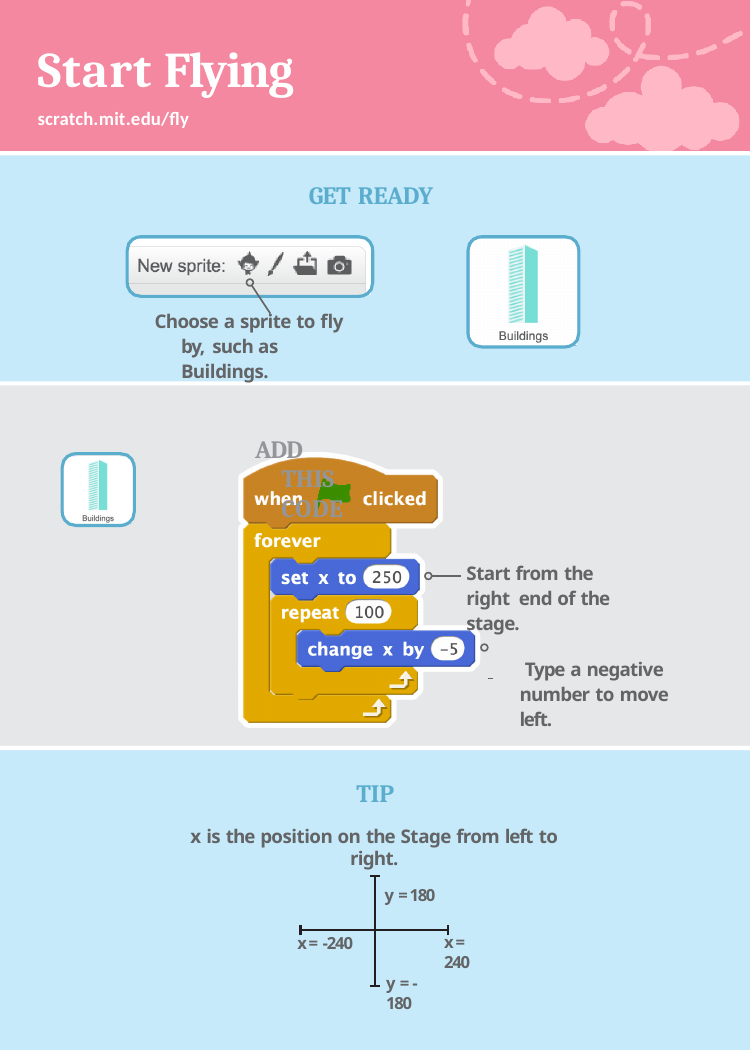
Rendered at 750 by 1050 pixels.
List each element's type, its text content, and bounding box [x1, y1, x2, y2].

text_box [246, 279, 254, 286]
text_box [473, 381, 750, 386]
text_box [127, 236, 373, 297]
text_box [0, 156, 750, 381]
title Start Flying scratch.mit.edu/fly [35, 37, 715, 213]
text_box [218, 441, 509, 741]
text_box x = -240 [295, 932, 354, 953]
text_box [425, 572, 432, 580]
text_box [62, 453, 135, 526]
text_box Choose a sprite to fly by, such as Buildings. ADD THIS CODE [152, 307, 473, 523]
text_box x = 240 [442, 931, 496, 972]
text_box [0, 151, 35, 156]
text_box [0, 0, 750, 151]
text_box TIP x is the position on the Stage from left to right. y = 180 [185, 777, 563, 906]
text_box [715, 151, 750, 156]
text_box [0, 751, 750, 1050]
text_box GET READY [306, 179, 444, 210]
text_box Start from the right end of the stage. Type a negative number to move left. [464, 559, 691, 730]
text_box [0, 745, 750, 751]
text_box [0, 381, 152, 386]
text_box y = -180 [384, 973, 443, 1014]
text_box [467, 236, 579, 348]
text_box [0, 386, 750, 745]
